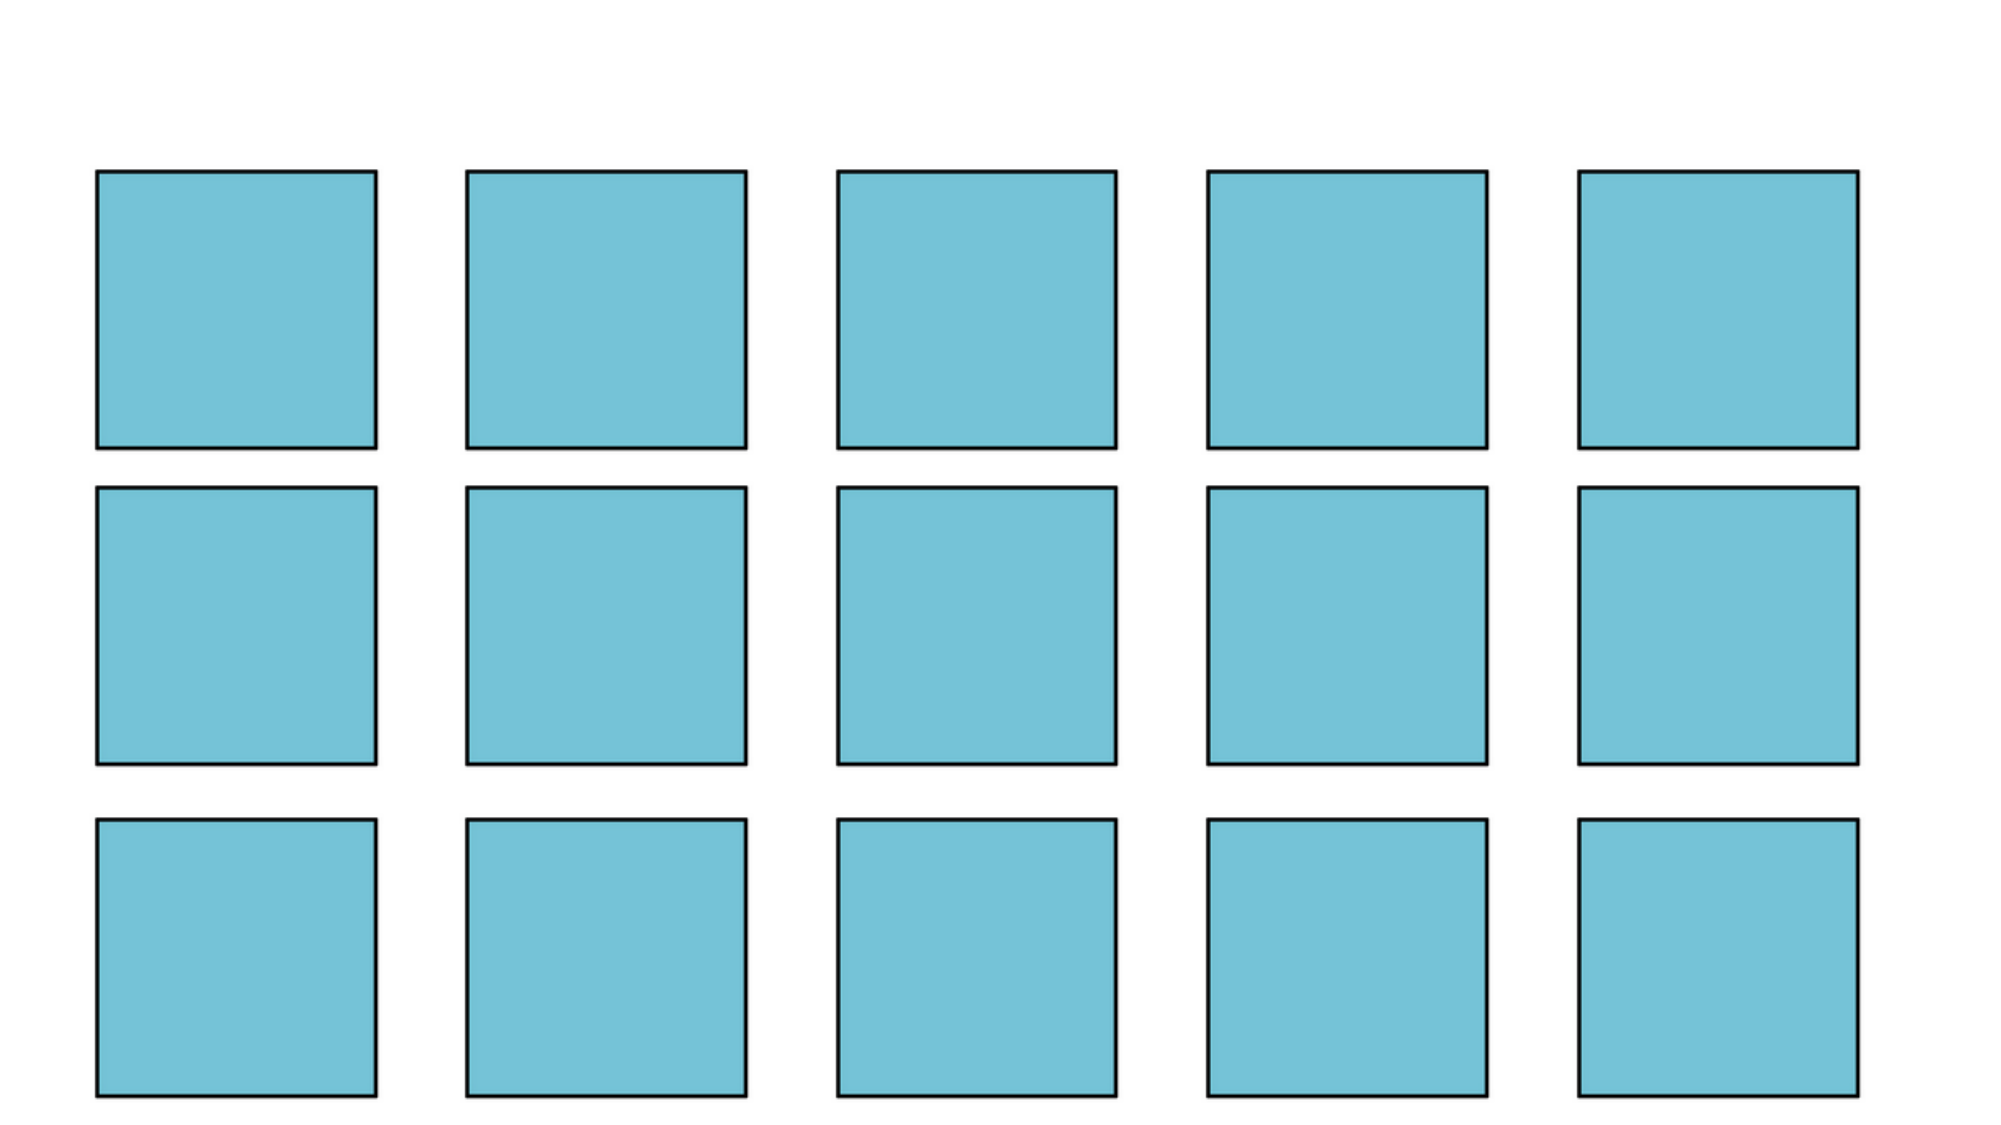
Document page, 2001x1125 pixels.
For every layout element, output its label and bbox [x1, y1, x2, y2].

picture [829, 480, 1125, 777]
picture [88, 164, 384, 462]
picture [458, 164, 754, 462]
picture [829, 164, 1125, 462]
picture [1571, 812, 1866, 1110]
picture [829, 812, 1125, 1110]
picture [458, 480, 754, 777]
picture [1571, 164, 1866, 462]
picture [88, 480, 384, 777]
picture [1200, 480, 1496, 777]
picture [1200, 164, 1496, 462]
picture [1200, 812, 1496, 1110]
picture [88, 812, 384, 1110]
picture [458, 812, 754, 1110]
picture [1571, 480, 1866, 777]
